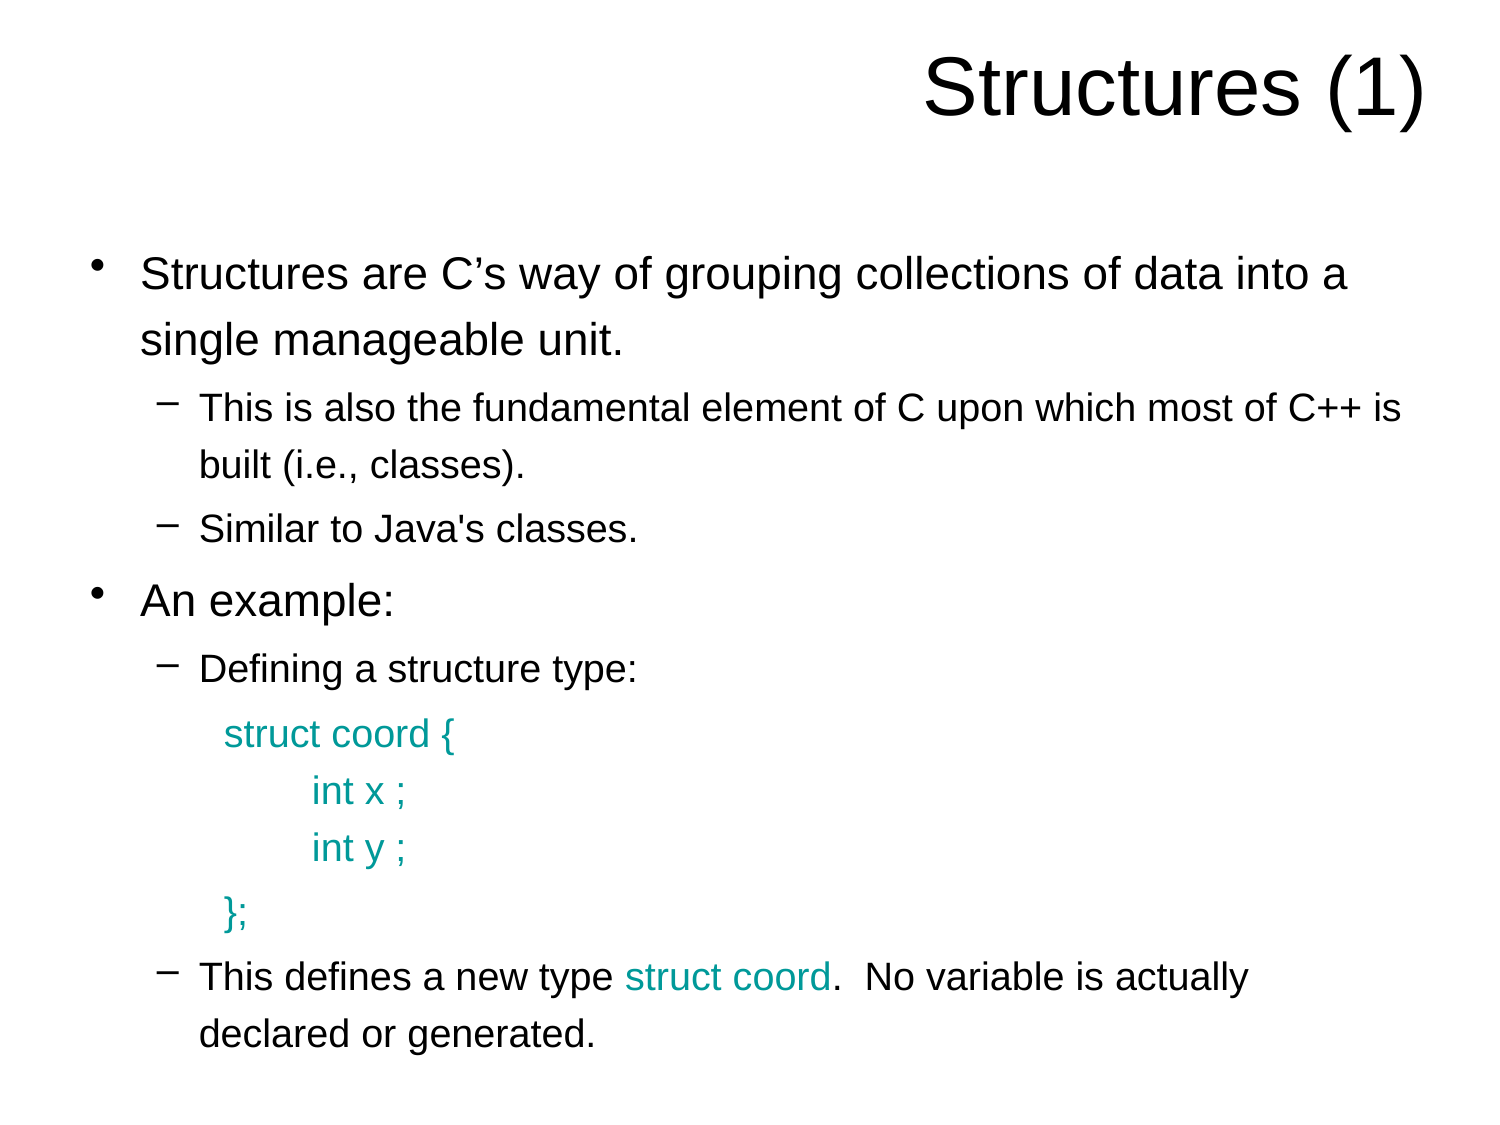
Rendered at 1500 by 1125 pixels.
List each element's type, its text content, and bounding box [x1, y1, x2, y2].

title Structures (1) [875, 24, 1475, 163]
list Structures are C’s way of grouping collections of data into a single manageable unit. This is also the fundamental element of C upon which most of C++ is built (i.e., classes). Similar to Java's classes. An example: Defining a structure type: struct coord { int x ; int y ; }; This defines a new type struct coord. No variable is actually declared or generated. [75, 224, 1425, 1063]
